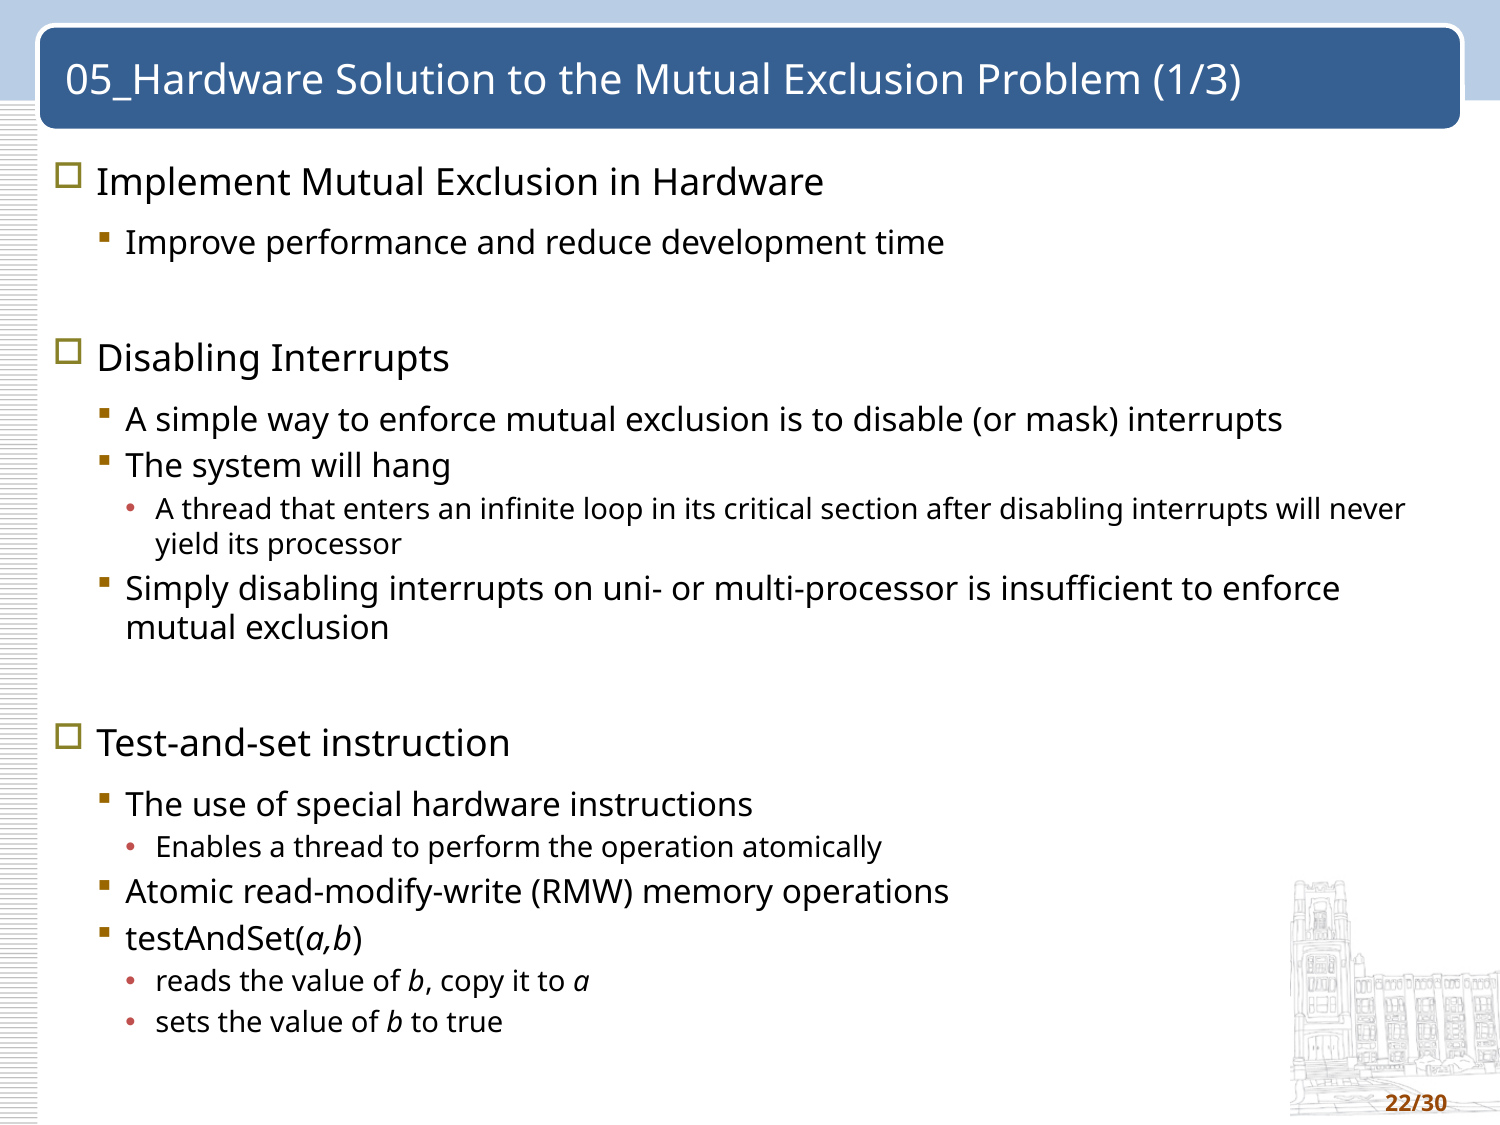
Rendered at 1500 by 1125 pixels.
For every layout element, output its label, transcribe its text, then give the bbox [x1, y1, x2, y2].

title 05_Hardware Solution to the Mutual Exclusion Problem (1/3) [50, 27, 1438, 128]
picture [0, 101, 38, 1125]
list Implement Mutual Exclusion in Hardware Improve performance and reduce development time Disabling Interrupts A simple way to enforce mutual exclusion is to disable (or mask) interrupts The system will hang A thread that enters an infinite loop in its critical section after disabling interrupts will never yield its processor Simply disabling interrupts on uni- or multi-processor is insufficient to enforce mutual exclusion Test-and-set instruction The use of special hardware instructions Enables a thread to perform the operation atomically Atomic read-modify-write (RMW) memory operations testAndSet(a,b) reads the value of b, copy it to a sets the value of b to true [37, 149, 1463, 1088]
picture [1290, 874, 1500, 1125]
